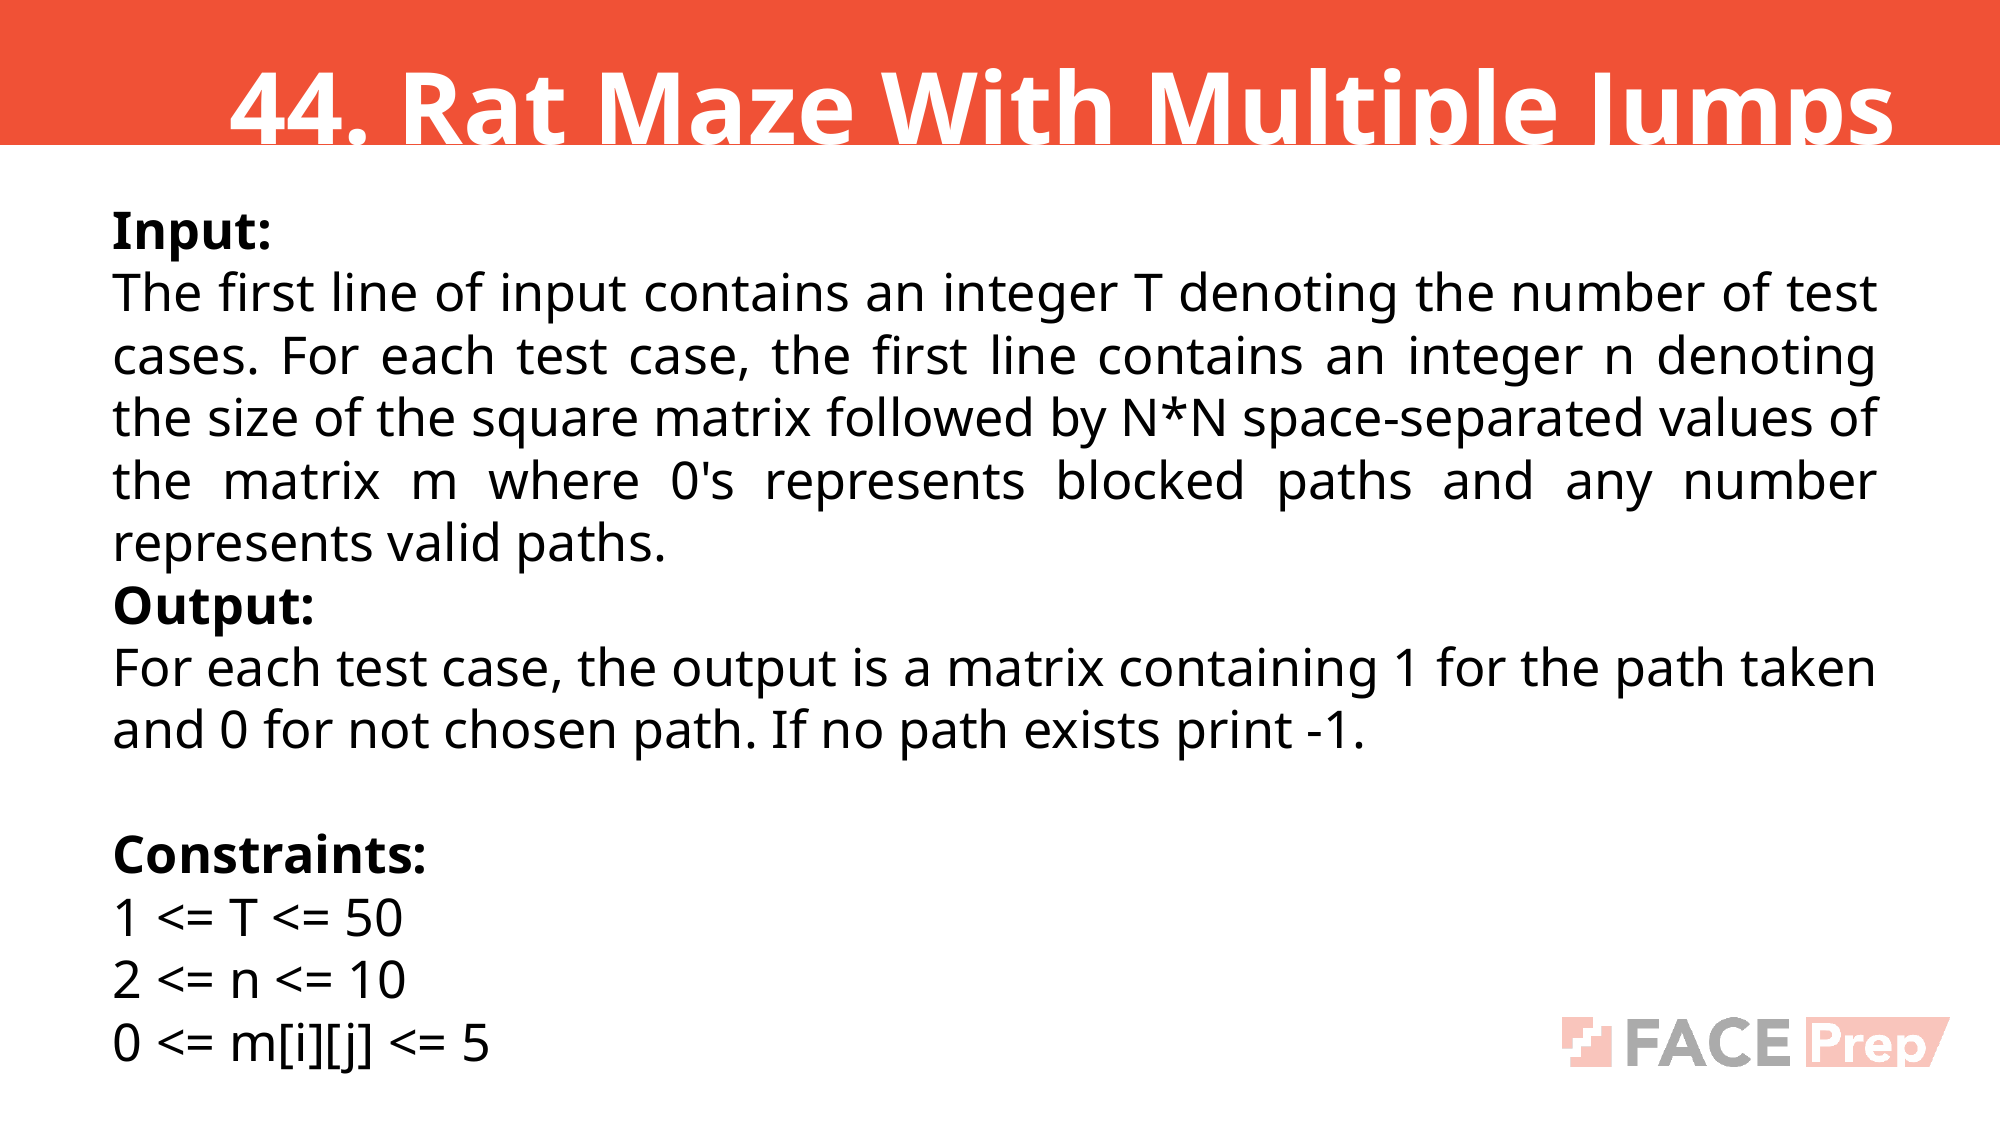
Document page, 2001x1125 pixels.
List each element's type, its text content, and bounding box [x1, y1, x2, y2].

text_box Input: The first line of input contains an integer T denoting the number of test cases. For each test case, the first line contains an integer n denoting the size of the square matrix followed by N*N space-separated values of the matrix m where 0's represents blocked paths and any number represents valid paths. Output: For each test case, the output is a matrix containing 1 for the path taken and 0 for not chosen path. If no path exists print -1. Constraints: 1 <= T <= 50 2 <= n <= 10 0 <= m[i][j] <= 5 [98, 189, 1895, 1125]
text_box 44. Rat Maze With Multiple Jumps [31, 37, 1914, 173]
picture [1562, 1017, 1950, 1067]
text_box [0, 0, 2000, 146]
